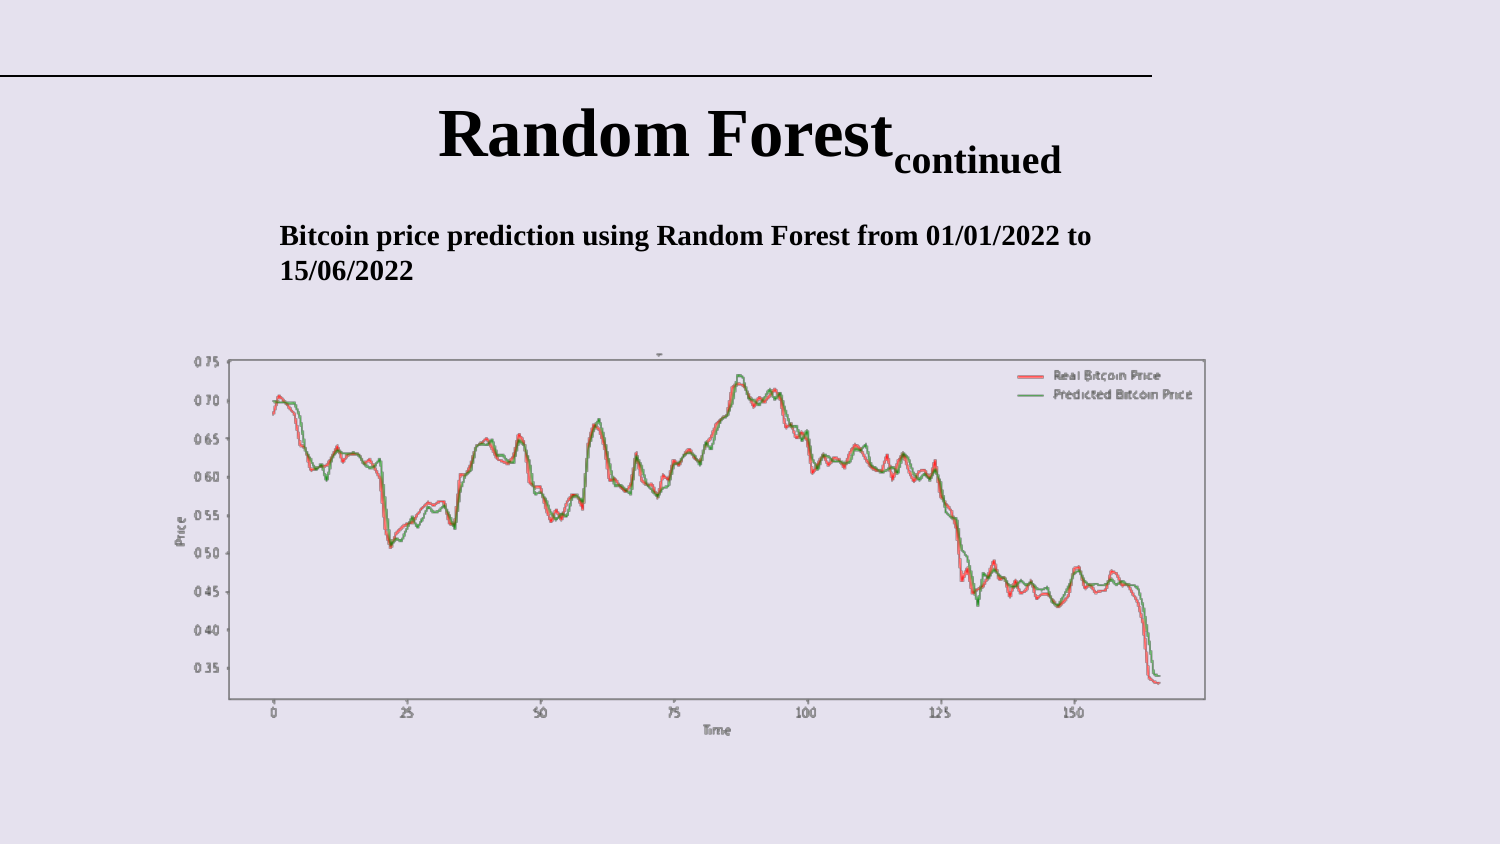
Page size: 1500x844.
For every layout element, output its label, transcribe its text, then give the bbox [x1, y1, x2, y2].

title Random Forestcontinued [116, 72, 1383, 167]
text_box Bitcoin price prediction using Random Forest from 01/01/2022 to 15/06/2022 [264, 208, 1236, 294]
picture [160, 336, 1236, 740]
